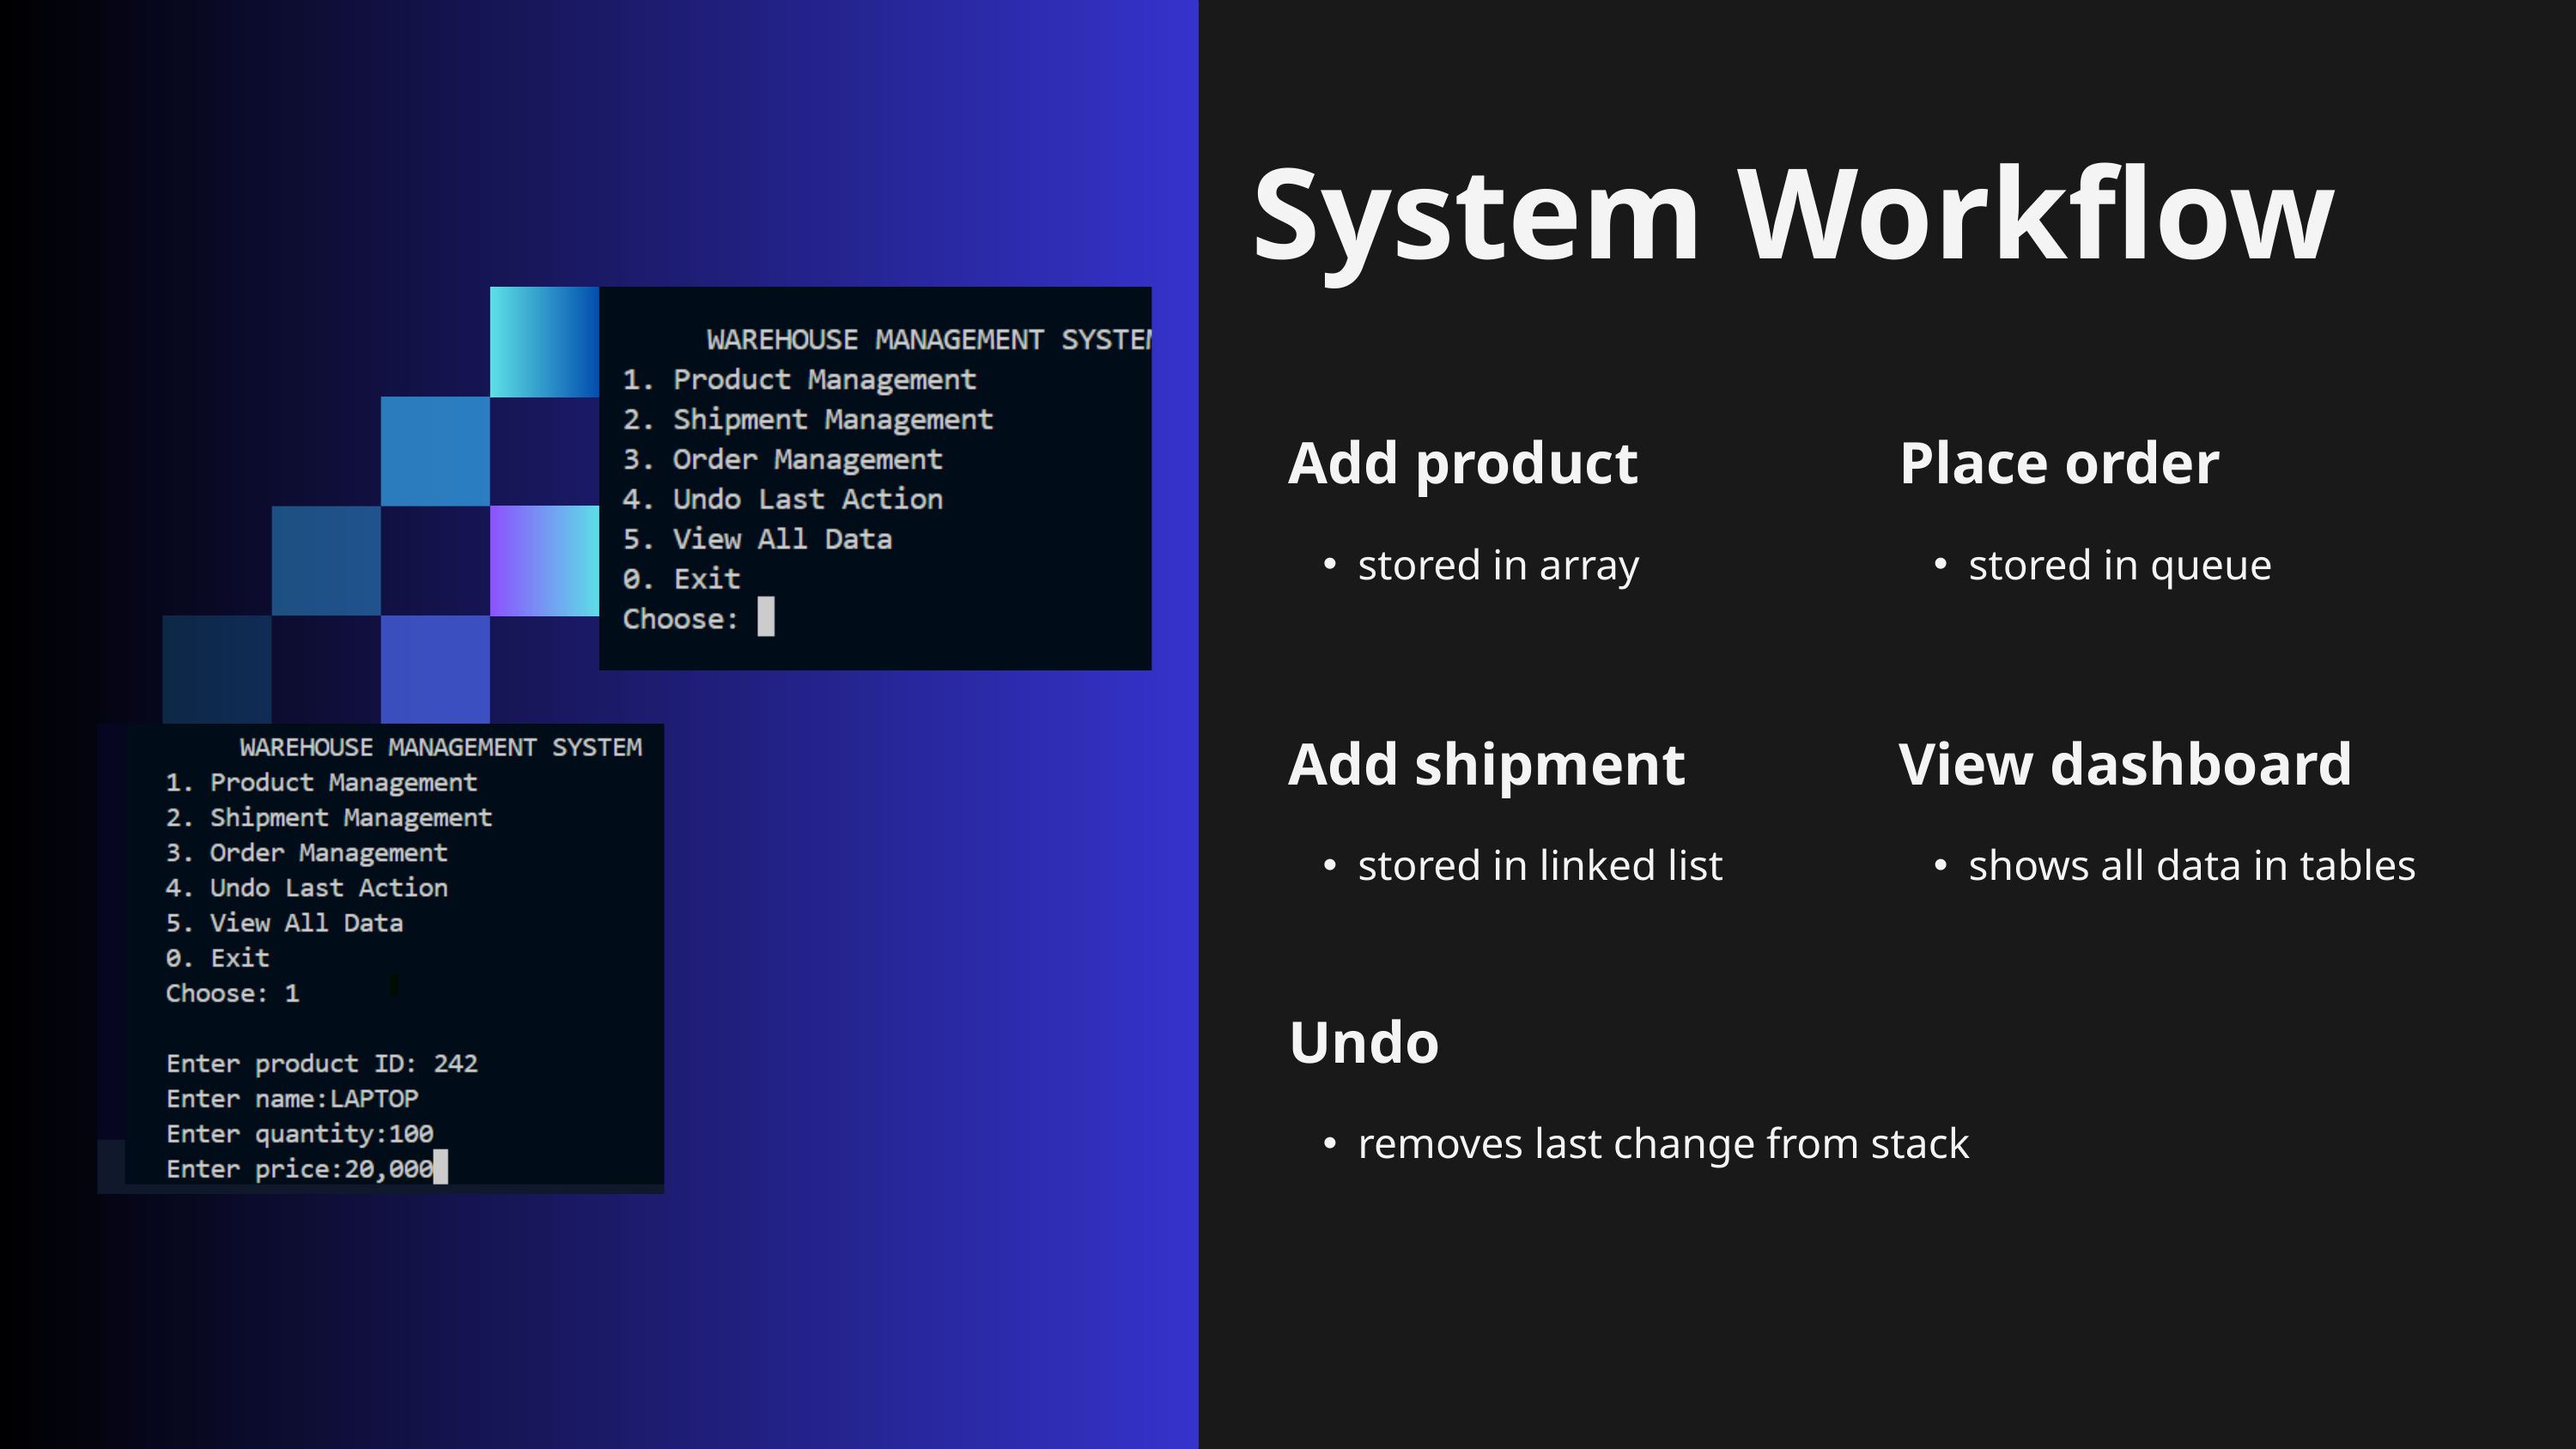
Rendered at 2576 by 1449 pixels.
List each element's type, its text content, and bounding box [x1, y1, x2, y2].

text_box [271, 506, 381, 616]
text_box [97, 724, 665, 1194]
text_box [1287, 727, 1897, 887]
text_box [598, 287, 1152, 670]
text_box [1898, 727, 2576, 887]
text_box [1287, 426, 1897, 586]
text_box System Workflow [1252, 133, 2546, 284]
text_box [380, 615, 490, 724]
text_box [489, 506, 598, 616]
text_box [162, 615, 272, 724]
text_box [1898, 426, 2576, 639]
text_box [1287, 1005, 2354, 1217]
text_box [380, 397, 490, 506]
text_box [0, 0, 1199, 1449]
text_box [489, 287, 598, 397]
